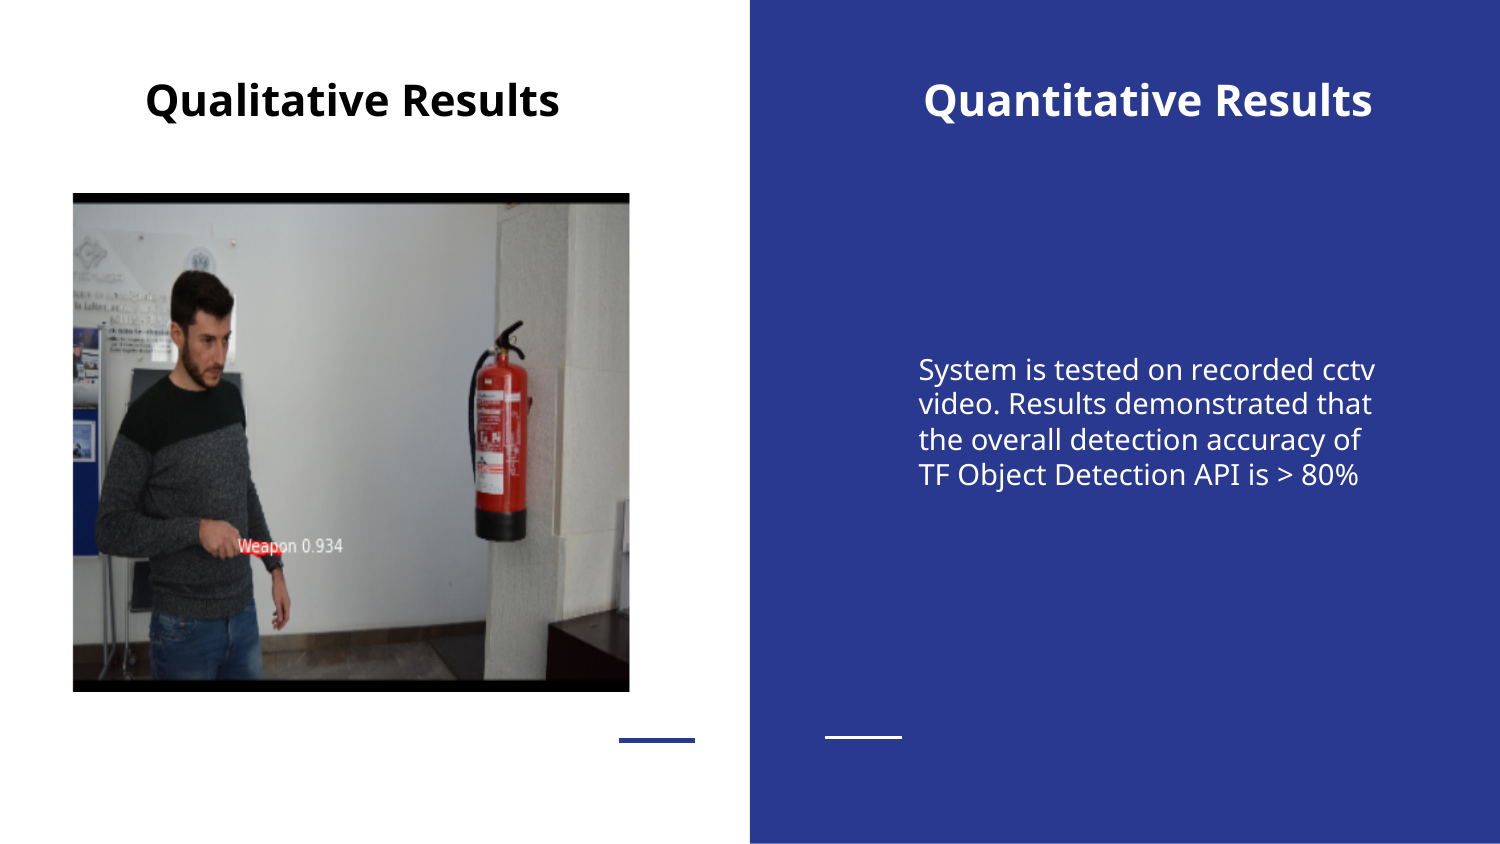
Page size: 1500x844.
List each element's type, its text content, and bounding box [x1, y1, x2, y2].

text_box System is tested on recorded cctv video. Results demonstrated that the overall detection accuracy of TF Object Detection API is > 80% [903, 335, 1393, 506]
text_box Quantitative Results [886, 58, 1410, 141]
text_box Qualitative Results [97, 58, 608, 141]
picture [71, 193, 633, 692]
